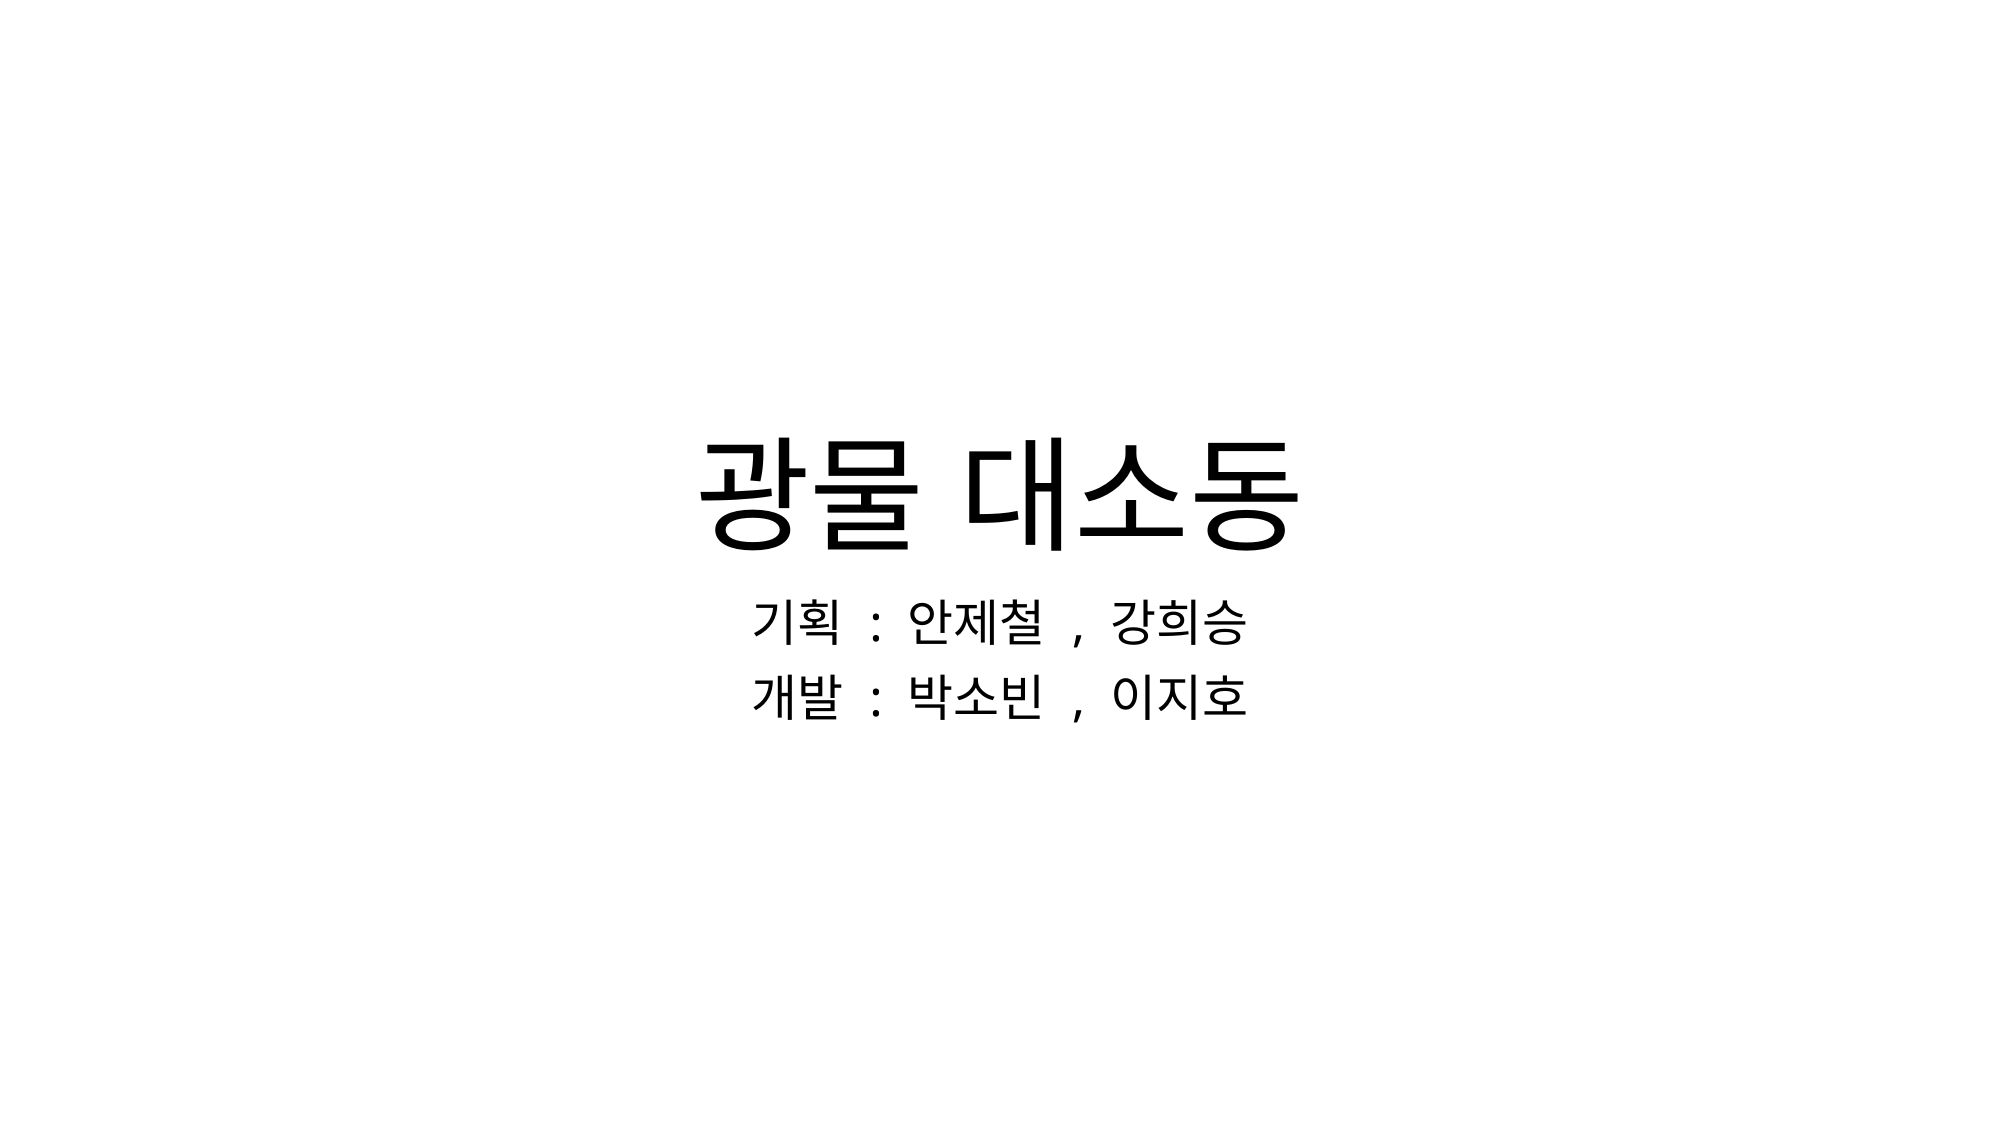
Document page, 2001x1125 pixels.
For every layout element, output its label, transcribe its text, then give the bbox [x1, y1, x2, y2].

subtitle 기획 : 안제철 , 강희승 개발 : 박소빈 , 이지호 [249, 590, 1750, 863]
title 광물 대소동 [249, 184, 1750, 576]
